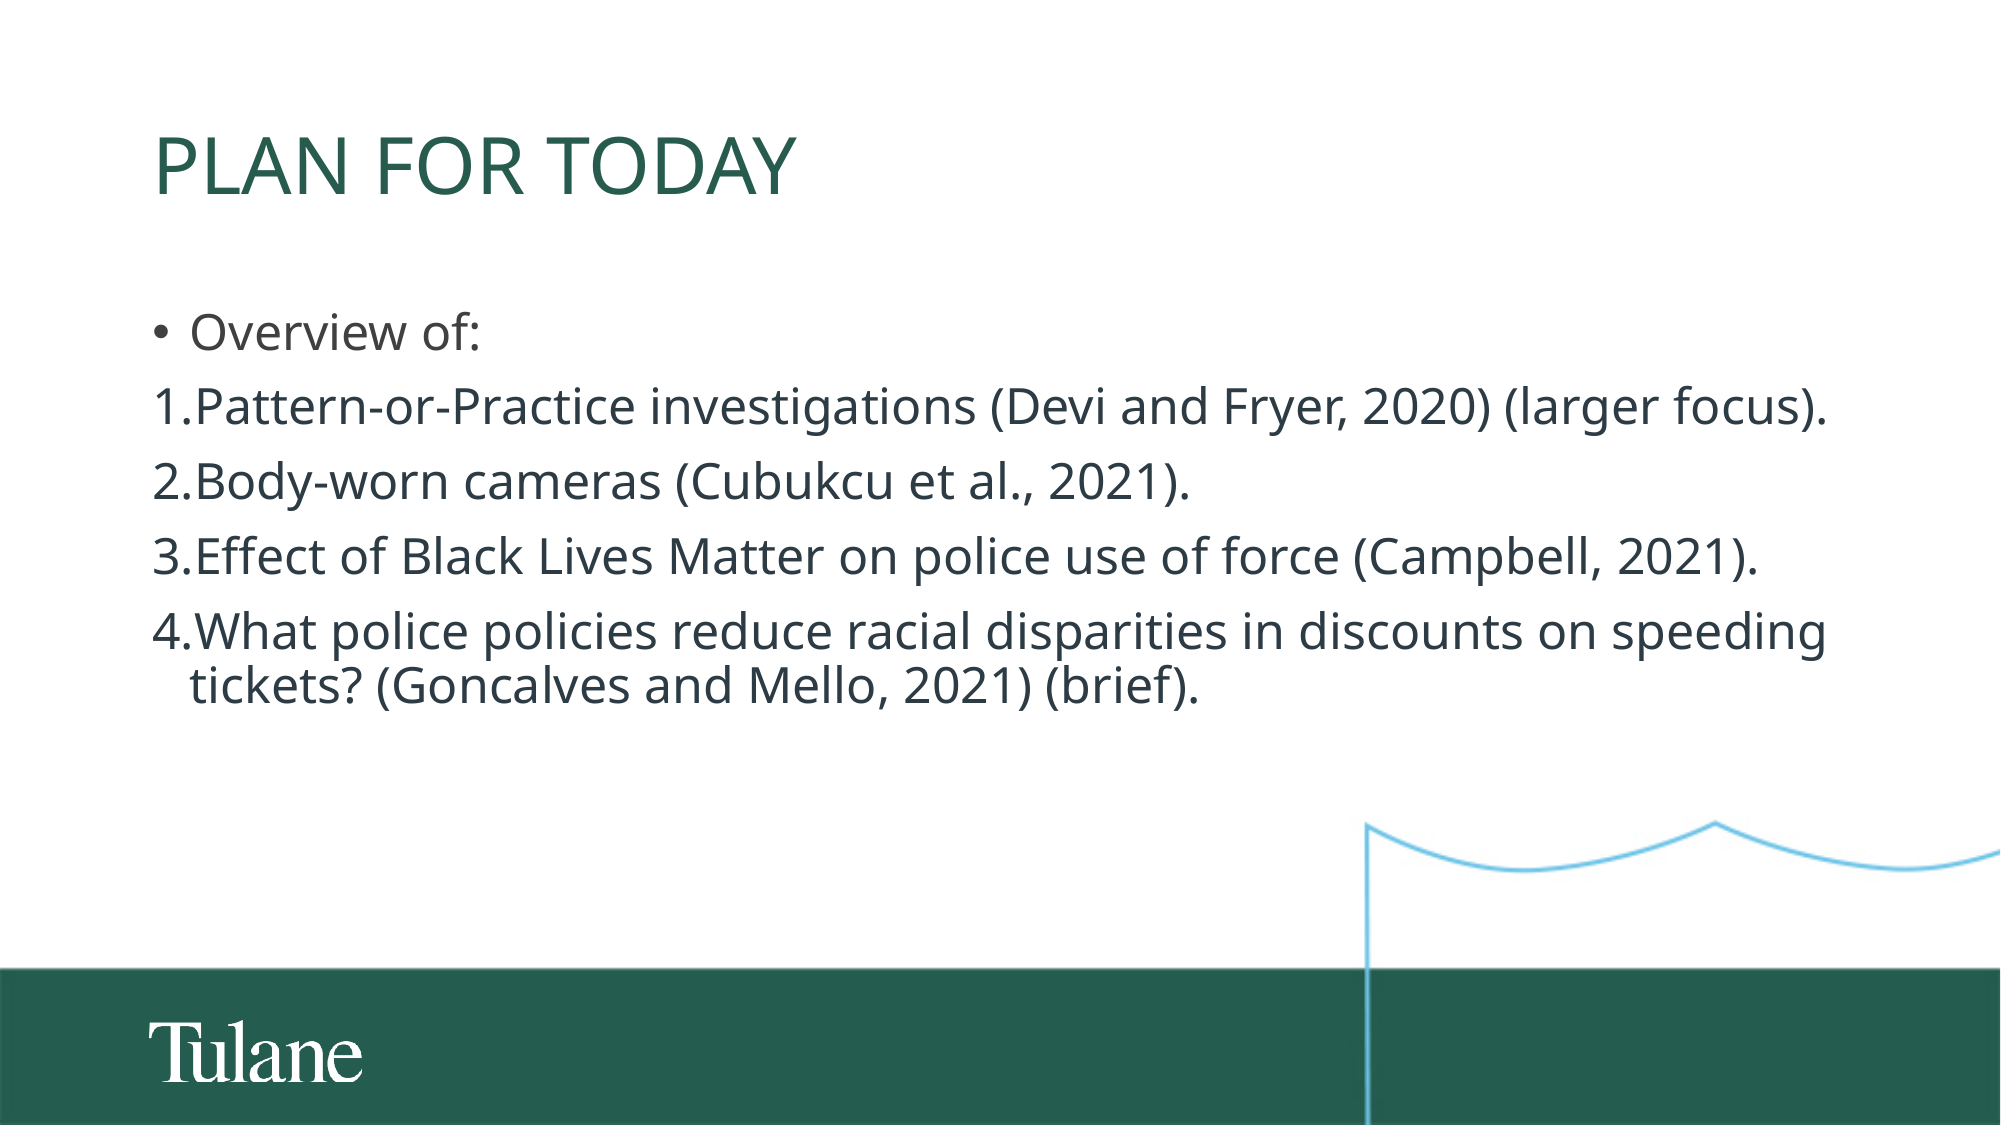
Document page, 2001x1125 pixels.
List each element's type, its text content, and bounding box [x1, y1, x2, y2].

list Overview of: Pattern-or-Practice investigations (Devi and Fryer, 2020) (larger focus). Body-worn cameras (Cubukcu et al., 2021). Effect of Black Lives Matter on police use of force (Campbell, 2021). What police policies reduce racial disparities in discounts on speeding tickets? (Goncalves and Mello, 2021) (brief). [137, 299, 1863, 1014]
picture [0, 0, 2001, 1125]
title Plan for today [137, 59, 1863, 278]
